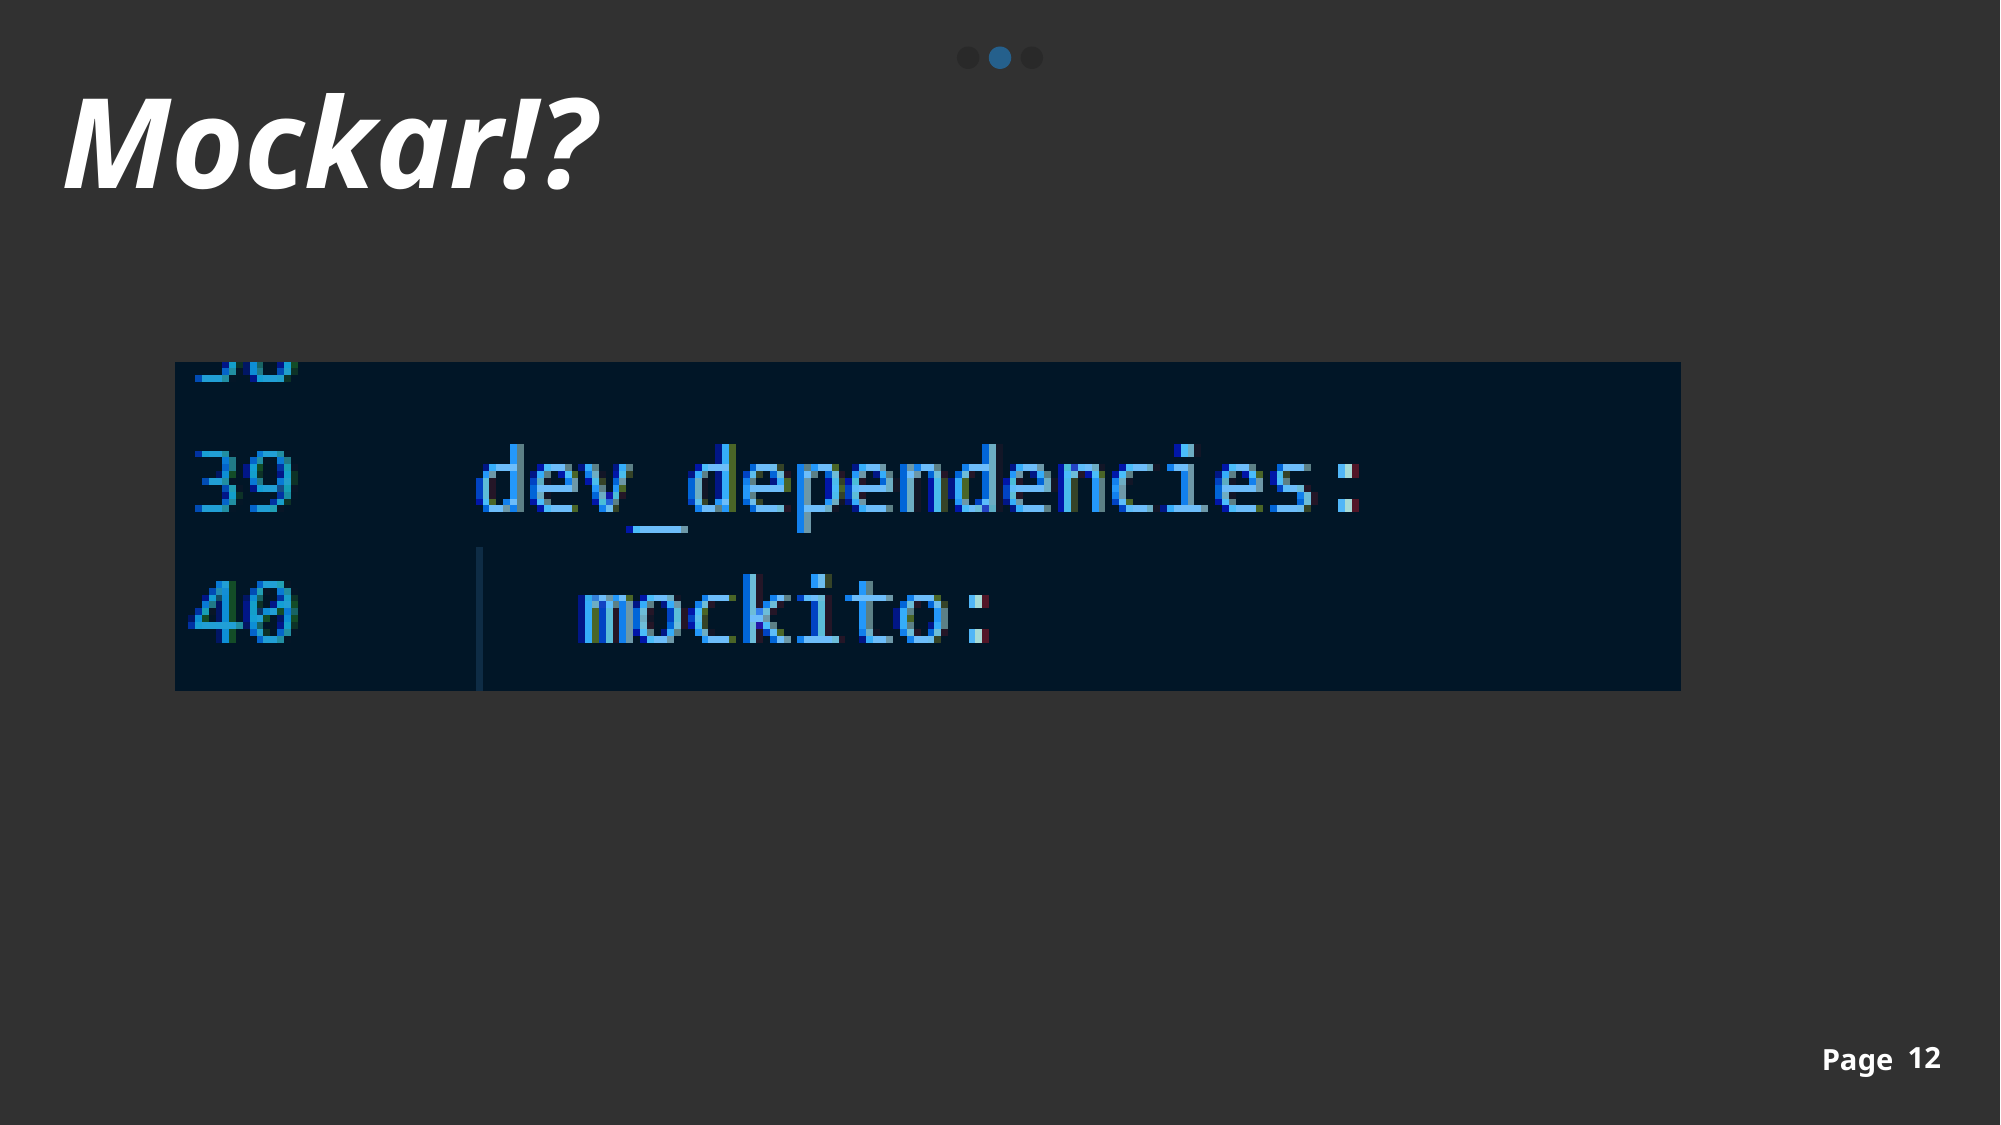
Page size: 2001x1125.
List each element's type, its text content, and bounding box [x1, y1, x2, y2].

title Mockar!? [46, 71, 1793, 224]
picture [175, 362, 1682, 692]
slide_number 12 [1506, 1029, 1957, 1089]
